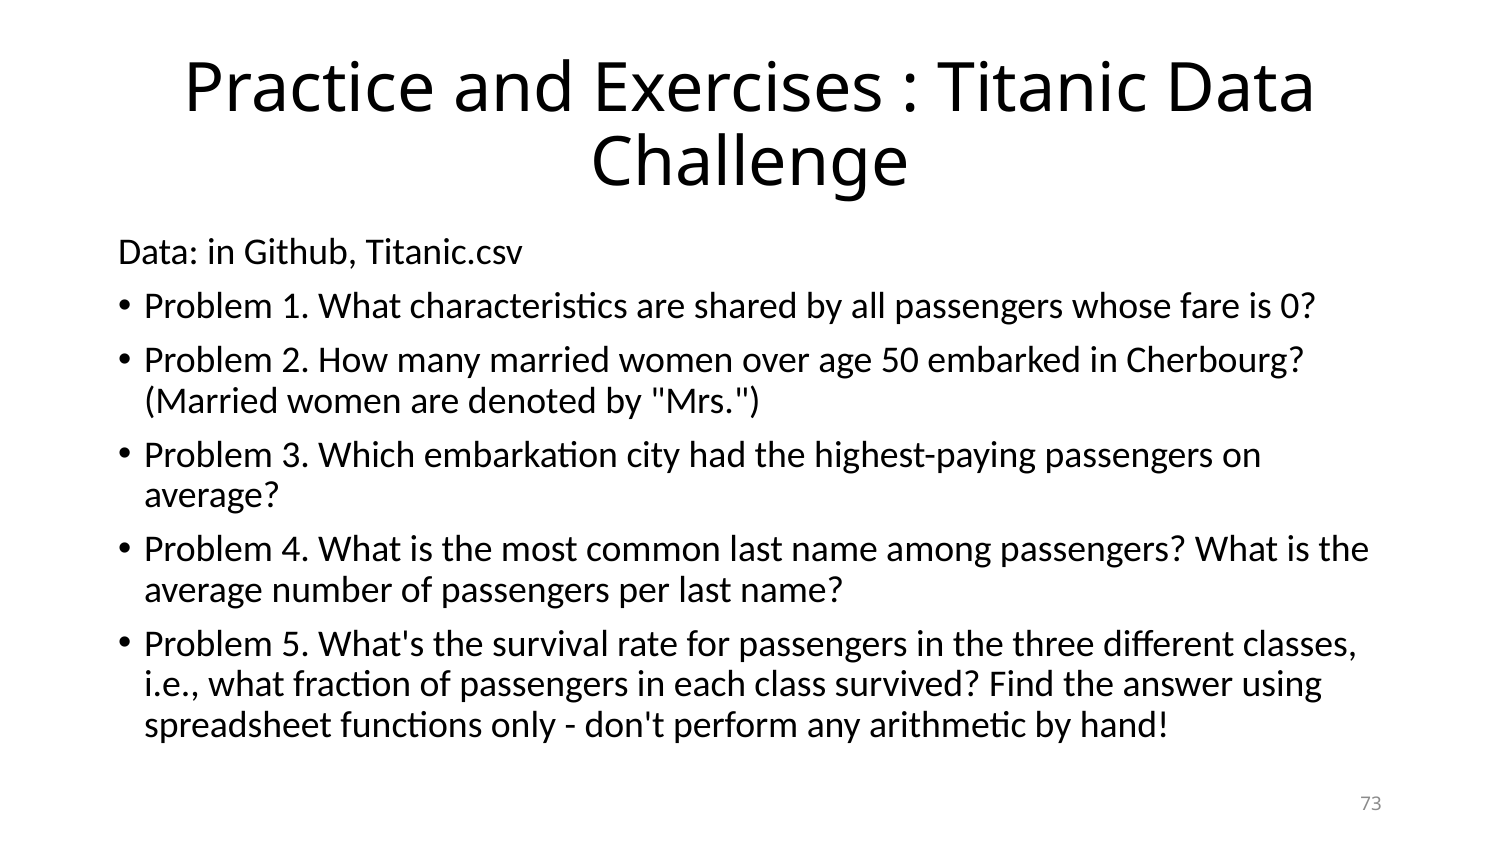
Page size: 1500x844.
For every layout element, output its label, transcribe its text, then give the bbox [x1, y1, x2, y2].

slide_number 73 [1059, 782, 1397, 827]
title Practice and Exercises : Titanic Data Challenge [103, 44, 1397, 208]
list Data: in Github, Titanic.csv Problem 1. What characteristics are shared by all passengers whose fare is 0? Problem 2. How many married women over age 50 embarked in Cherbourg? (Married women are denoted by "Mrs.") Problem 3. Which embarkation city had the highest-paying passengers on average? Problem 4. What is the most common last name among passengers? What is the average number of passengers per last name? Problem 5. What's the survival rate for passengers in the three different classes, i.e., what fraction of passengers in each class survived? Find the answer using spreadsheet functions only - don't perform any arithmetic by hand! [103, 224, 1397, 760]
